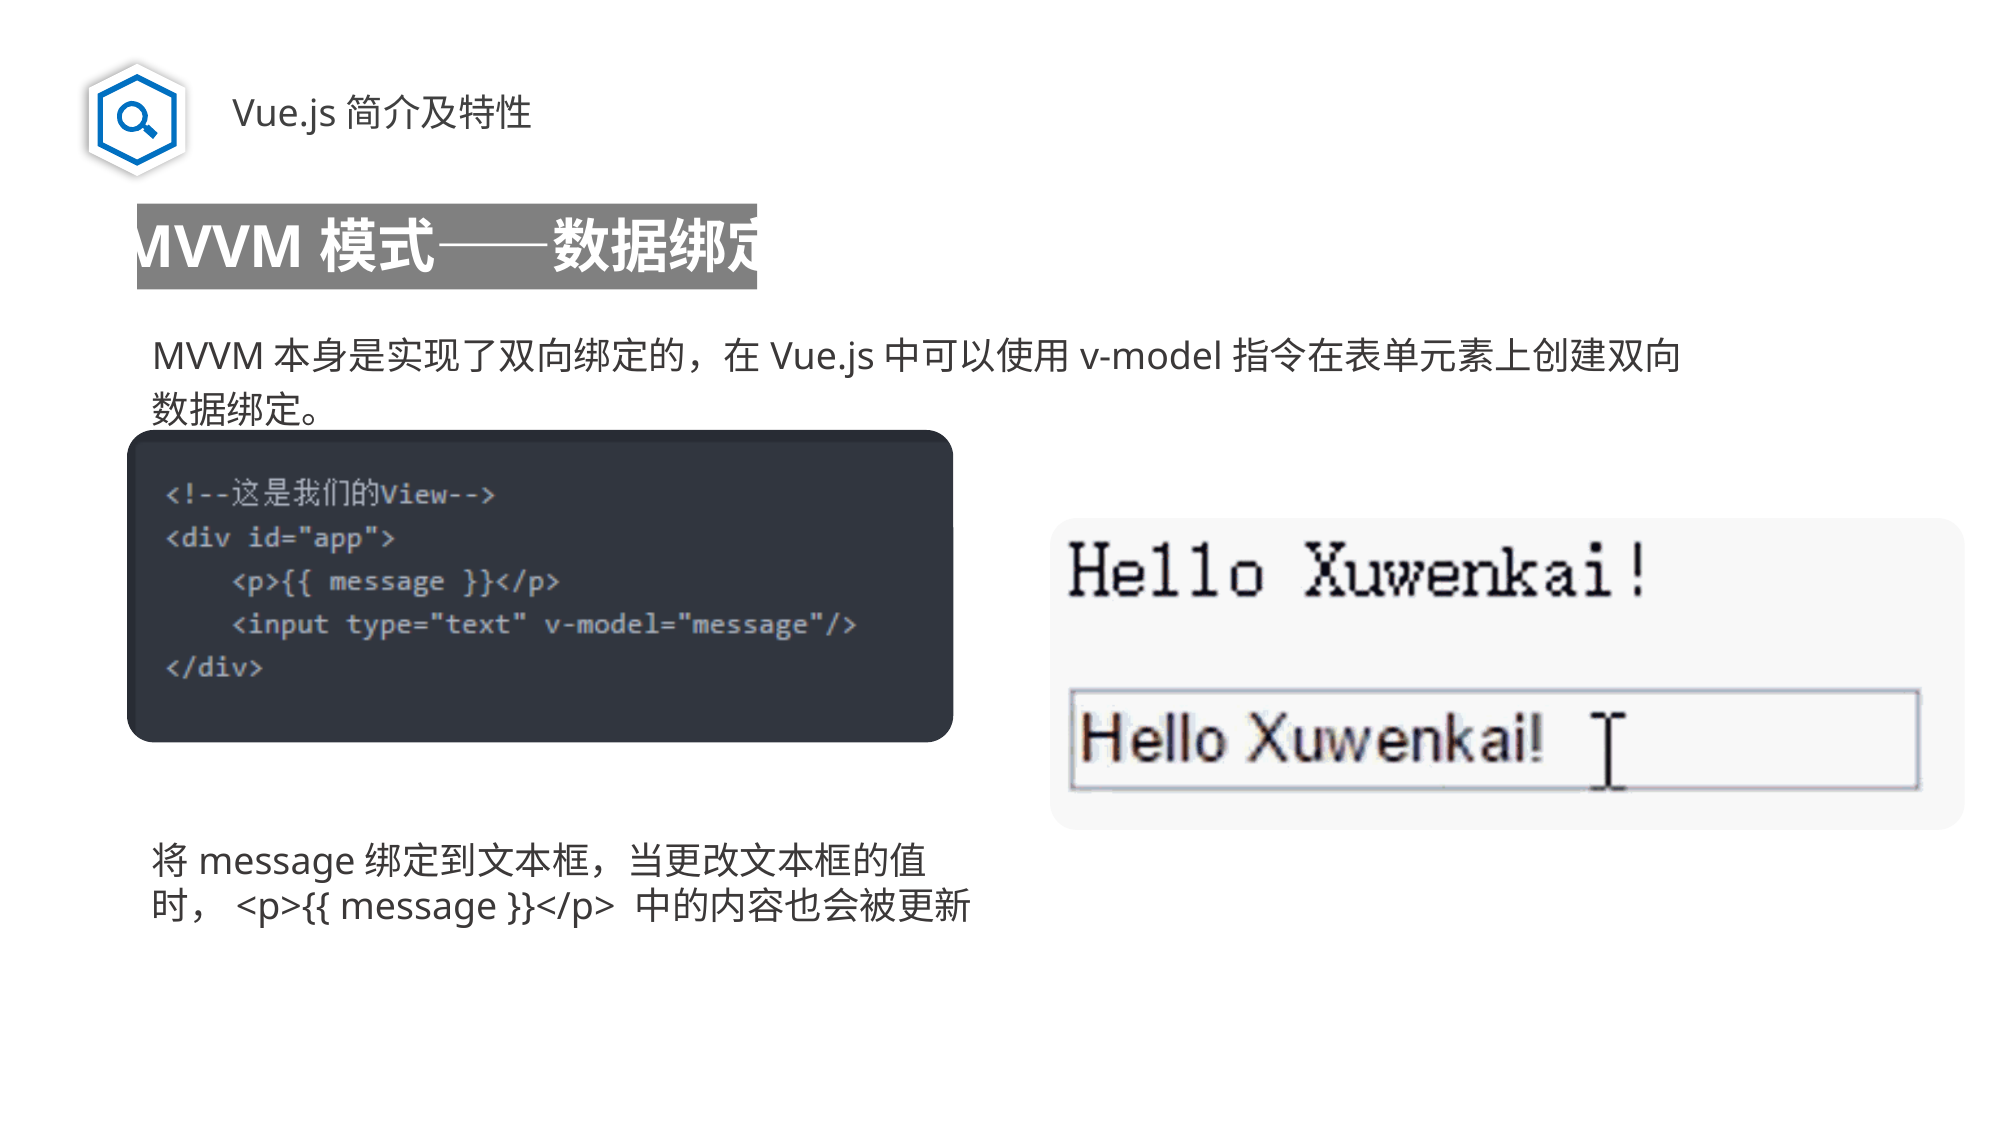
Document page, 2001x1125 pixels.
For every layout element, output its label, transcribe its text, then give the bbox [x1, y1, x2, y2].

text_box Vue.js简介及特性 [208, 81, 558, 141]
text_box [126, 429, 1138, 936]
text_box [88, 63, 186, 177]
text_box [137, 201, 1713, 386]
picture [1050, 518, 1965, 830]
